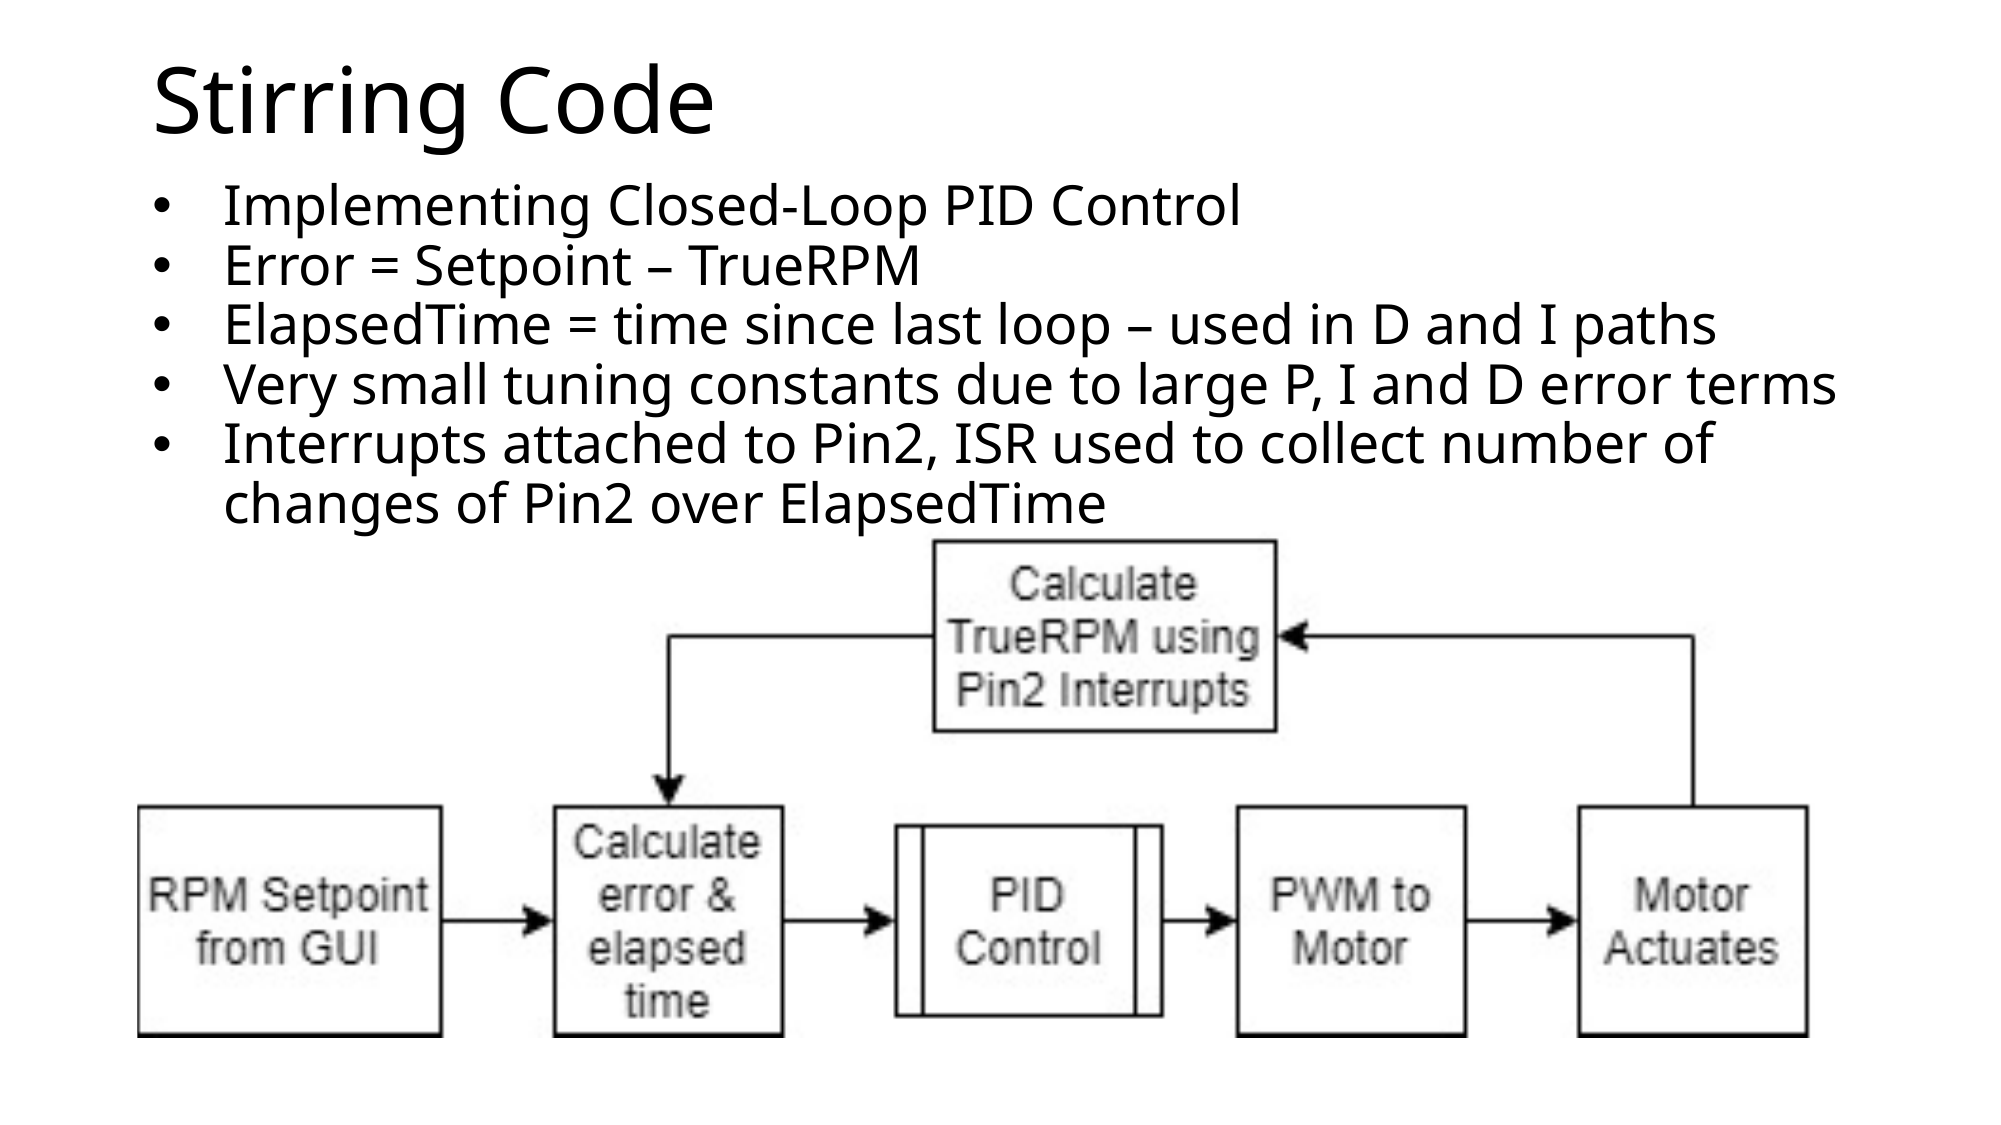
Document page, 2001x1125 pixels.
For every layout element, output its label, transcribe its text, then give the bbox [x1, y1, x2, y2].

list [137, 509, 1829, 1038]
title Stirring Code [137, 35, 1863, 139]
text_box Implementing Closed-Loop PID Control Error = Setpoint – TrueRPM ElapsedTime = time since last loop – used in D and I paths Very small tuning constants due to large P, I and D error terms Interrupts attached to Pin2, ISR used to collect number of changes of Pin2 over ElapsedTime [137, 139, 1863, 574]
